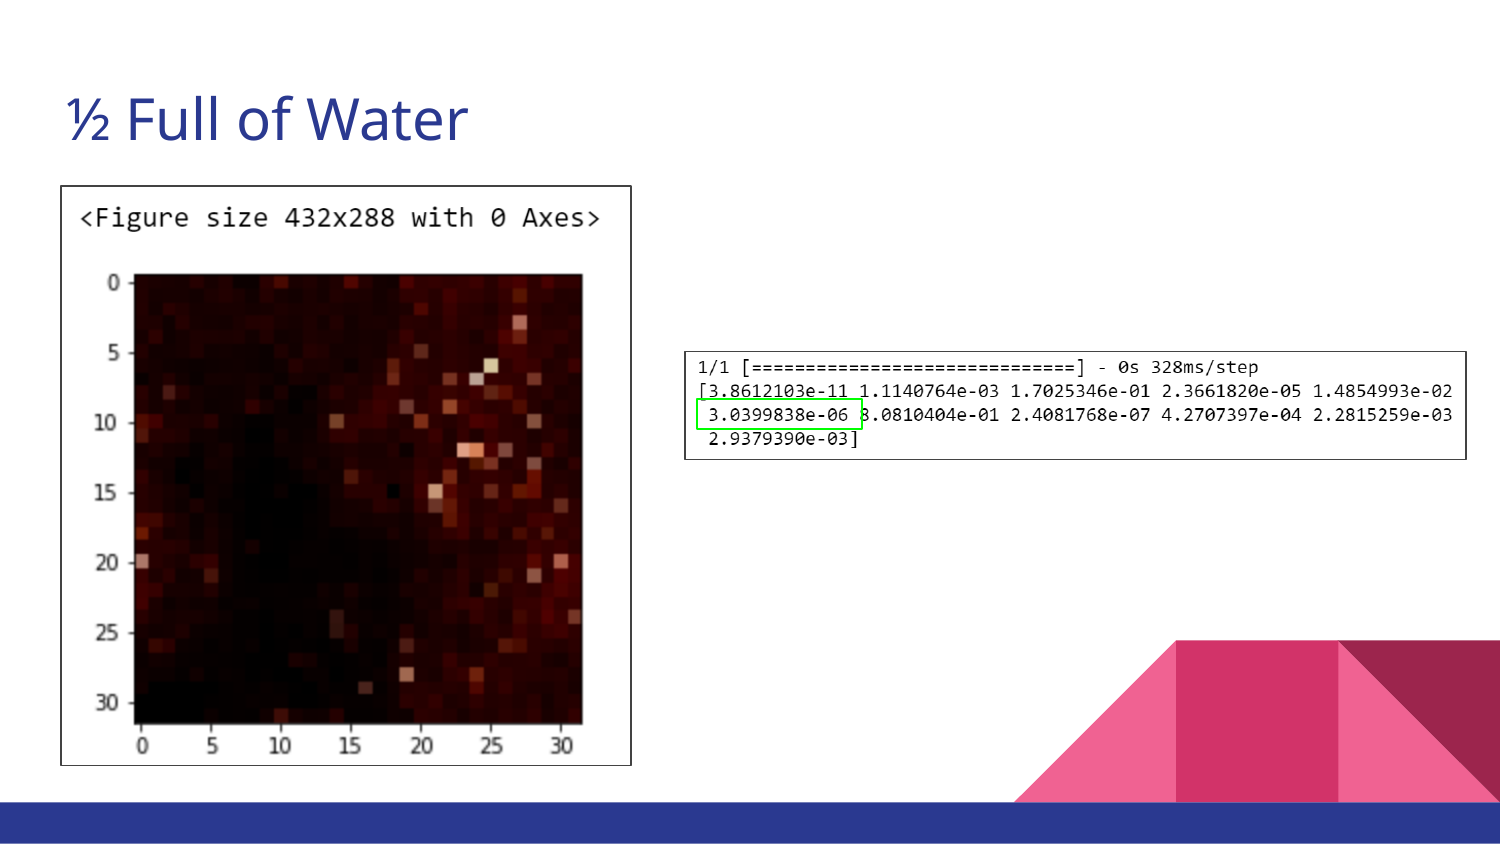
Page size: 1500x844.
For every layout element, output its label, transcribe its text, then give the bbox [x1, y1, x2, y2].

title ½ Full of Water [51, 67, 1449, 167]
picture [685, 351, 1466, 460]
picture [61, 186, 631, 766]
